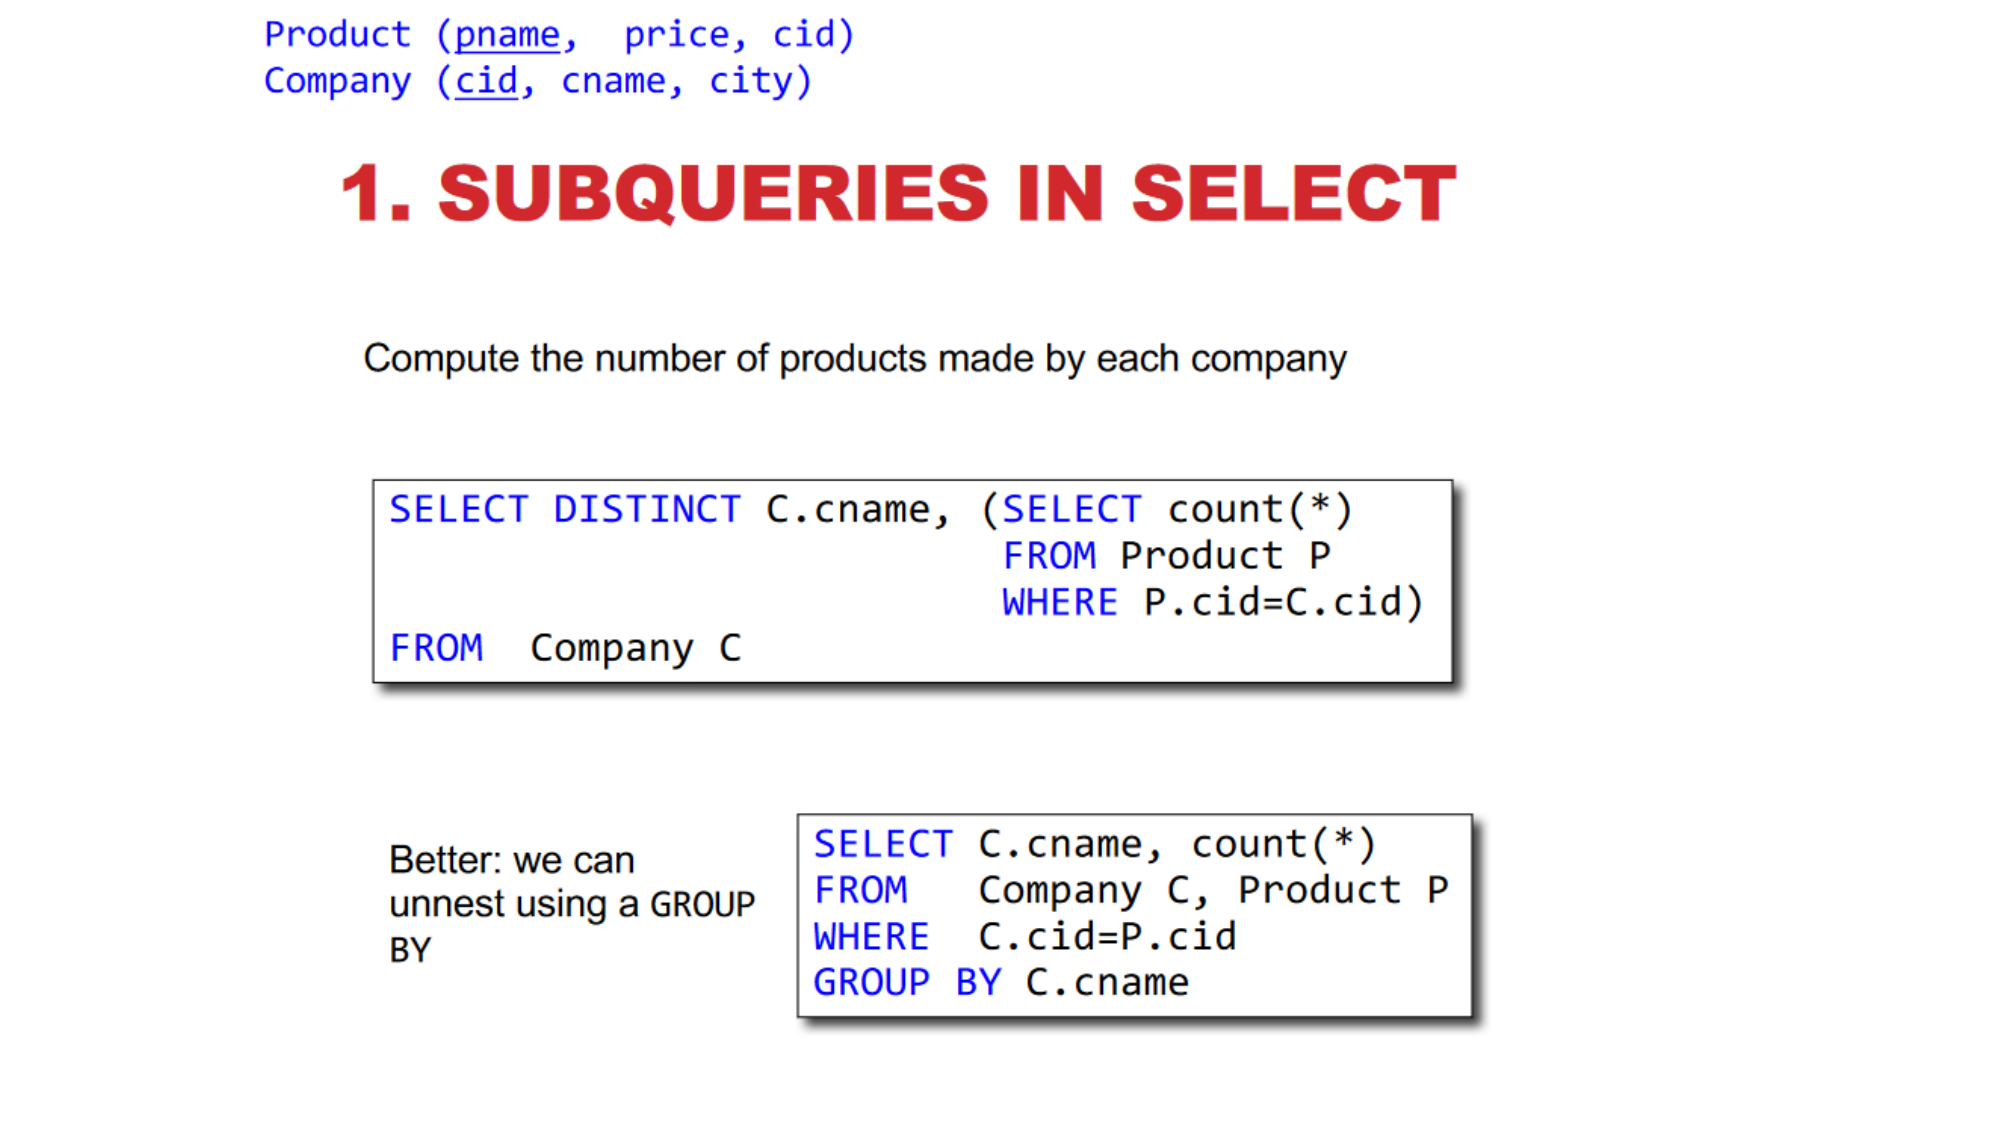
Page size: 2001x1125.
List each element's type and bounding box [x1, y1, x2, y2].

picture [257, 0, 1743, 1125]
